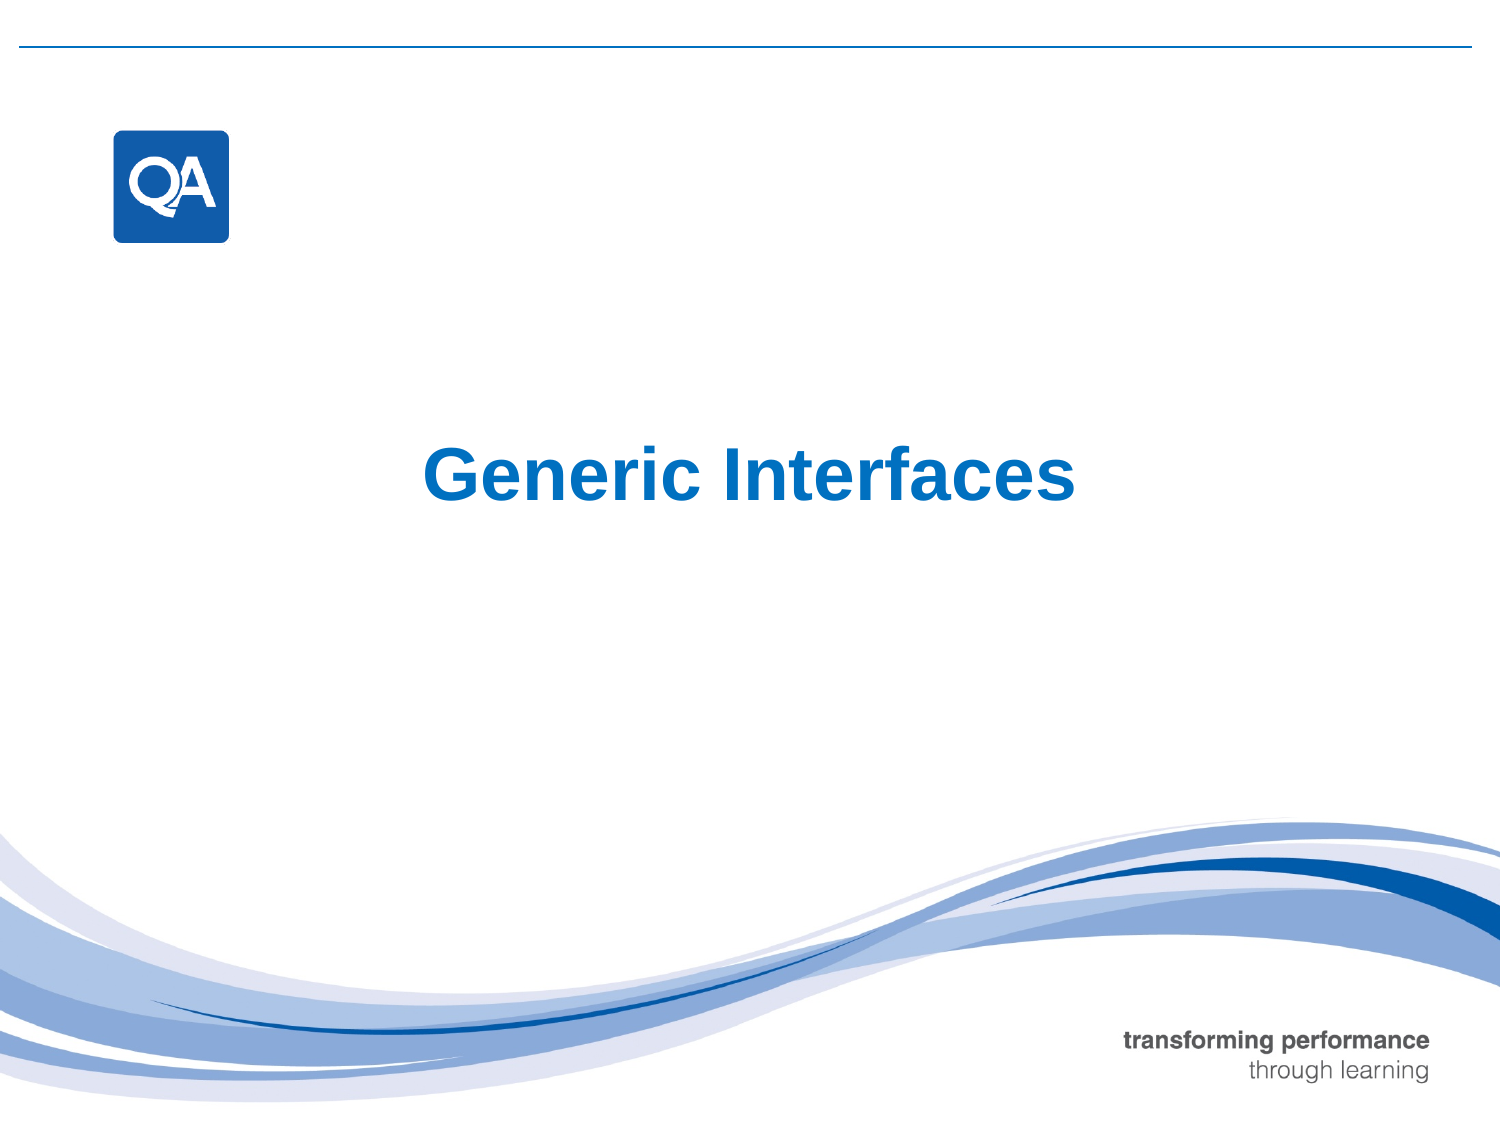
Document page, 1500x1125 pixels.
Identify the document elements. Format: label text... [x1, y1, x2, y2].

title Generic Interfaces [70, 349, 1430, 591]
picture [0, 817, 1500, 1109]
picture [111, 128, 231, 245]
